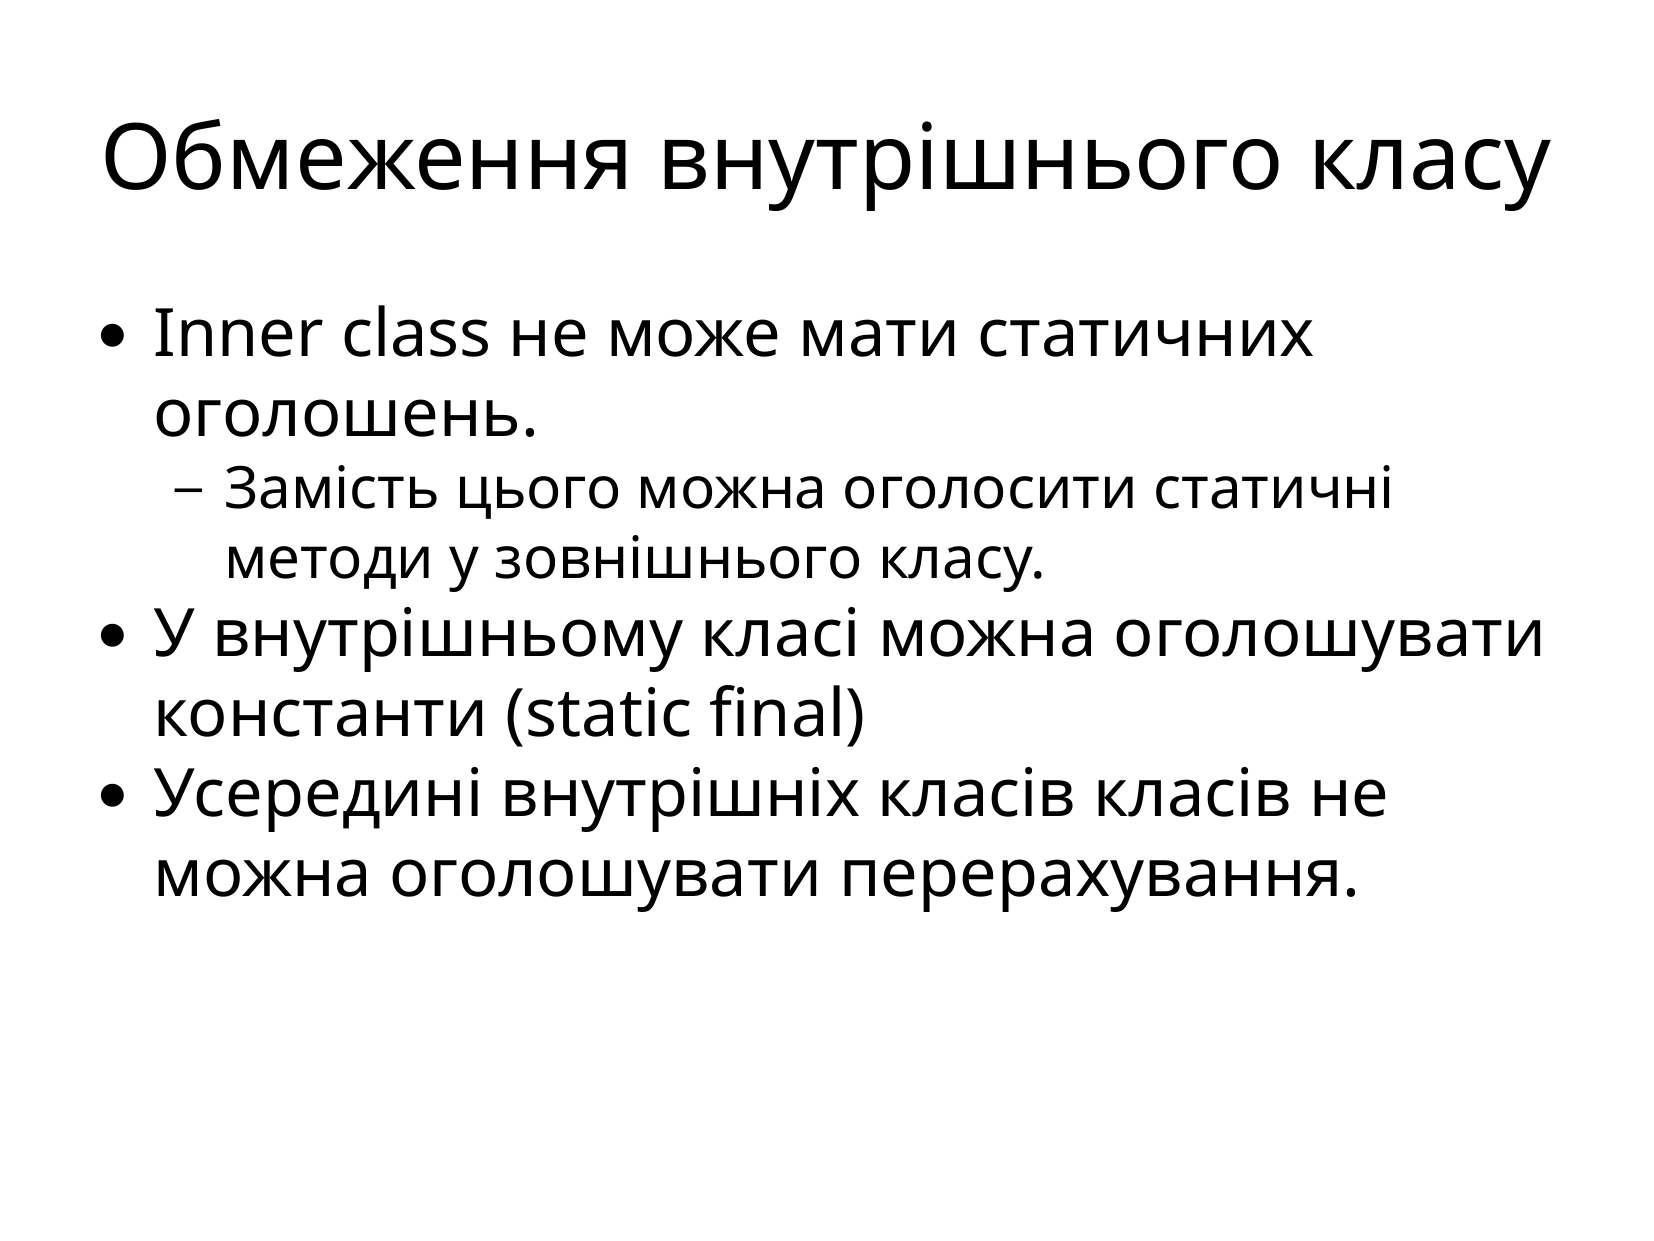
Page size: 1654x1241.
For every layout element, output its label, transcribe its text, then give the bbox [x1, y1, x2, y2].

text_box Inner class не може мати статичних оголошень. Замість цього можна оголосити статичні методи у зовнішнього класу. У внутрішньому класі можна оголошувати константи (static final) Усередині внутрішніх класів класів не можна оголошувати перерахування. [82, 290, 1571, 1010]
text_box Обмеження внутрішнього класу [82, 49, 1571, 257]
